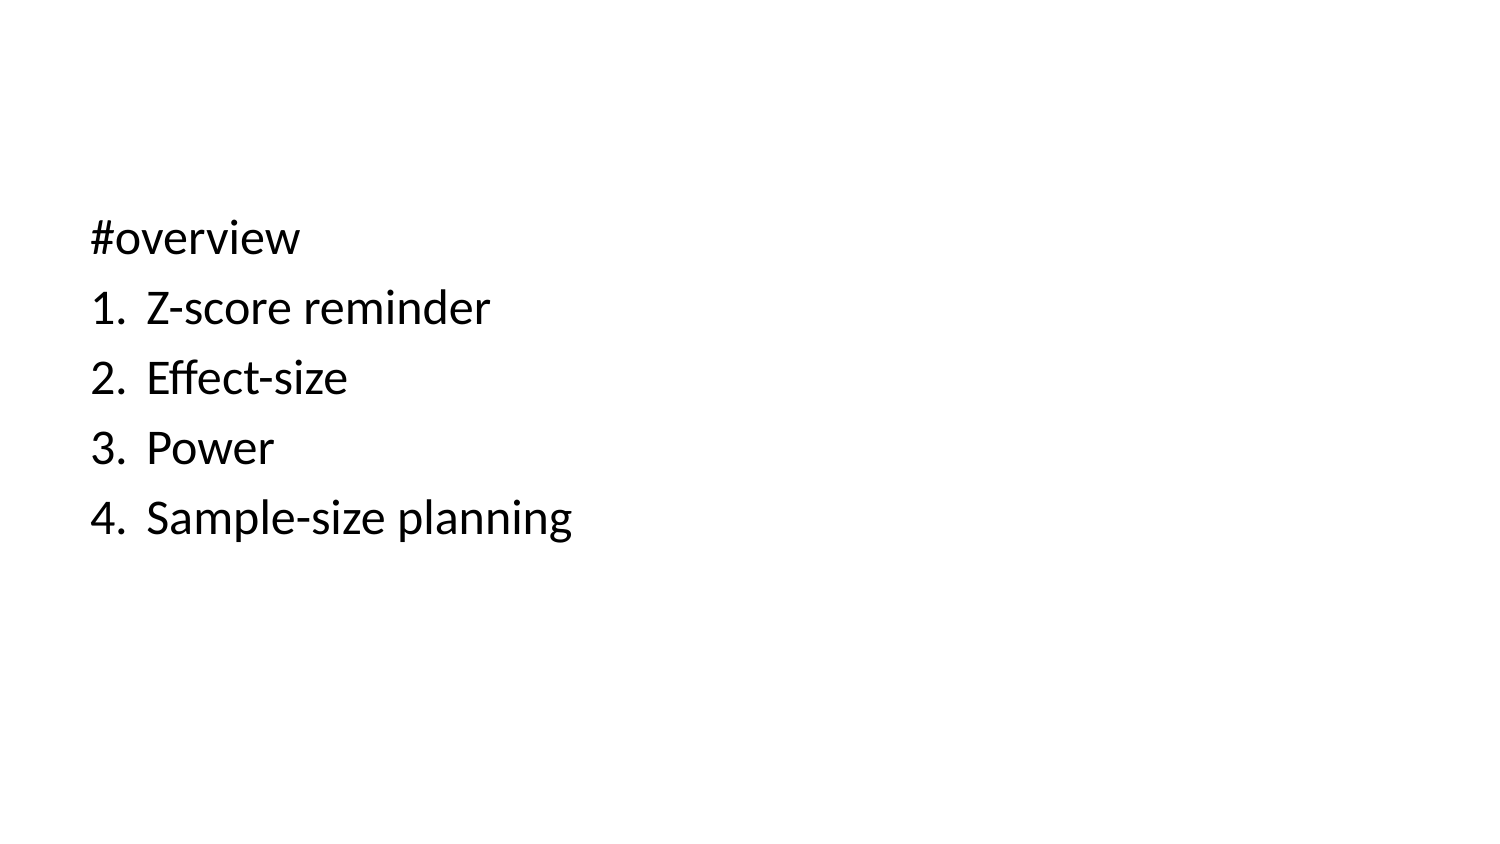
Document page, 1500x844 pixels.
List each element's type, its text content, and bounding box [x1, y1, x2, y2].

list #overview Z-score reminder Effect-size Power Sample-size planning [75, 196, 1425, 754]
